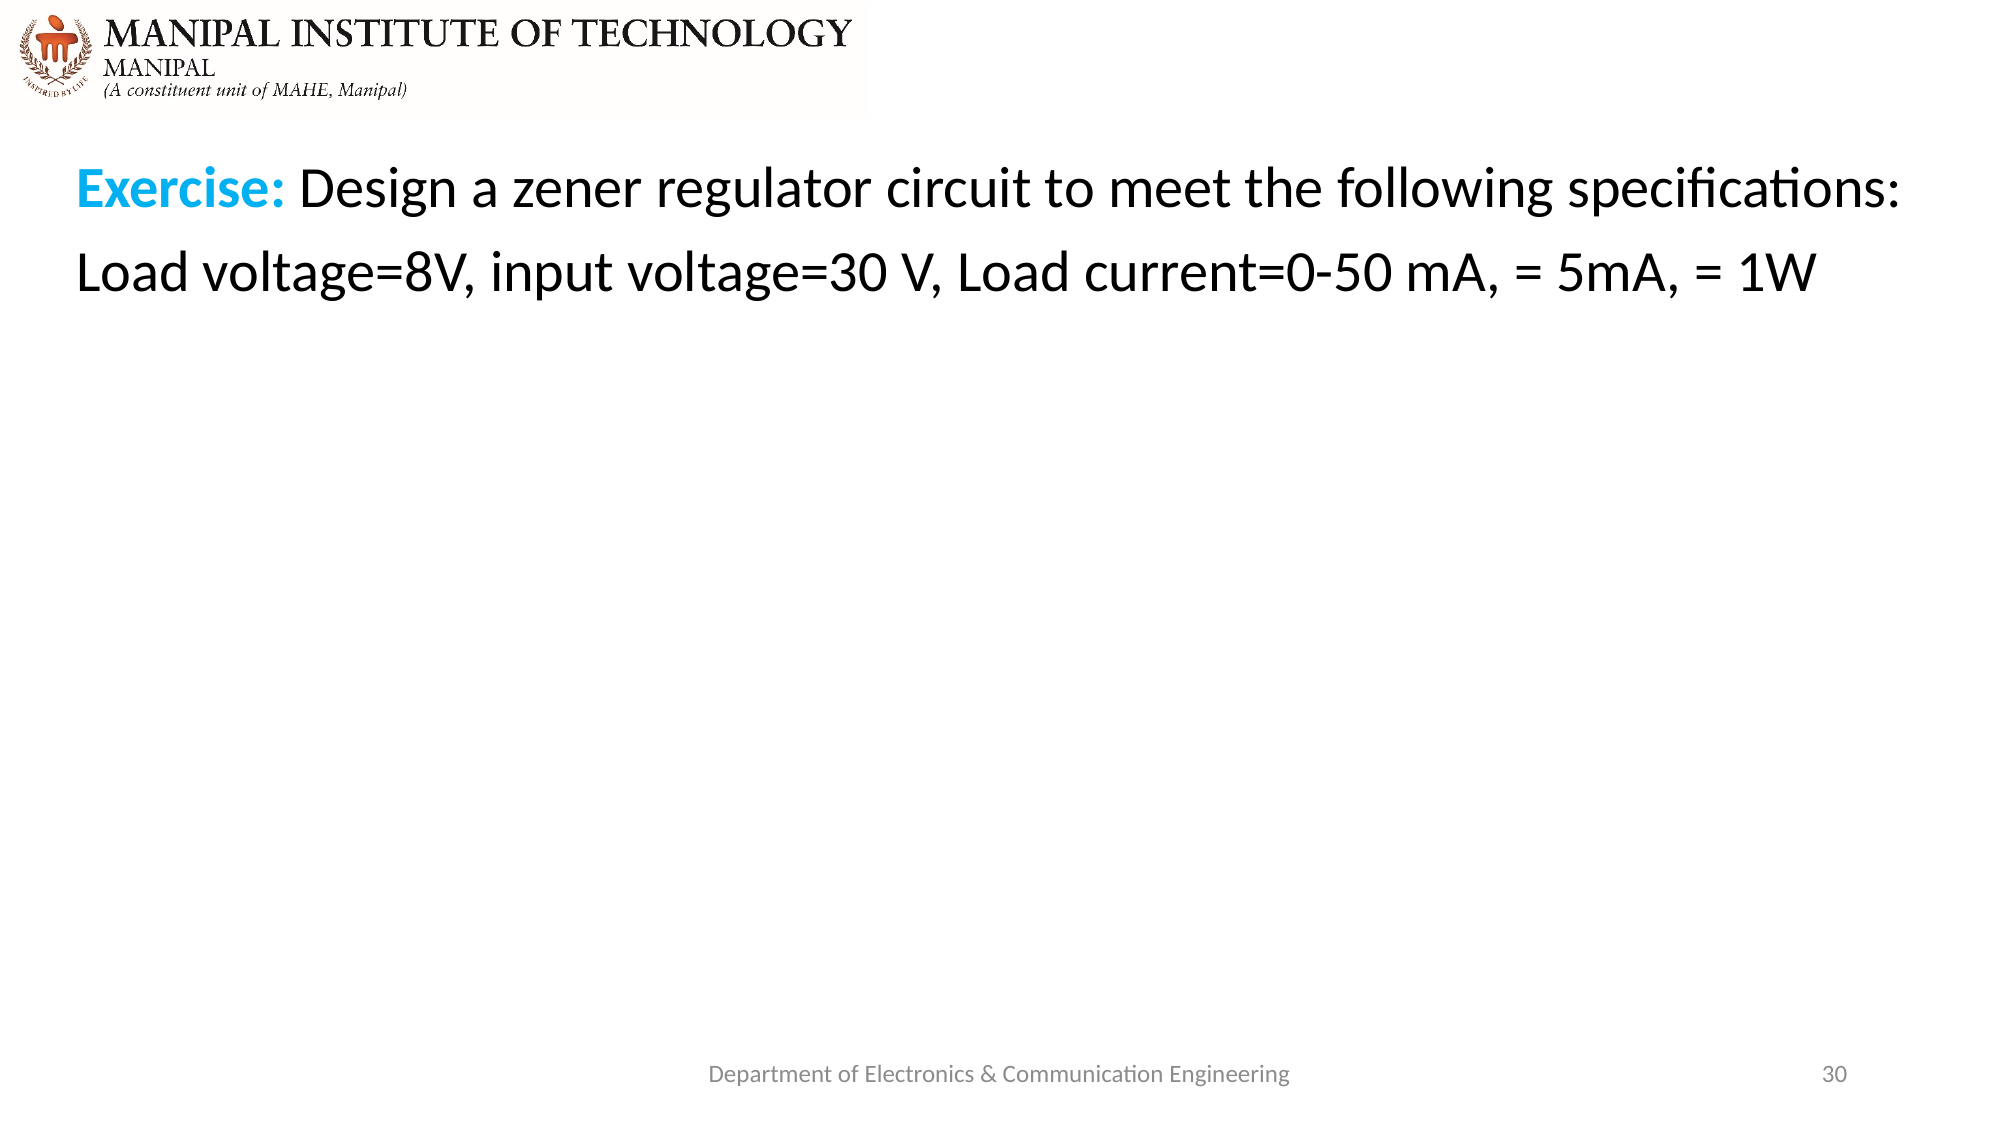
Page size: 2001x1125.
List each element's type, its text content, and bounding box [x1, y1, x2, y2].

footer Department of Electronics & Communication Engineering [662, 1042, 1338, 1103]
slide_number 30 [1412, 1042, 1863, 1103]
picture [0, 2, 869, 119]
